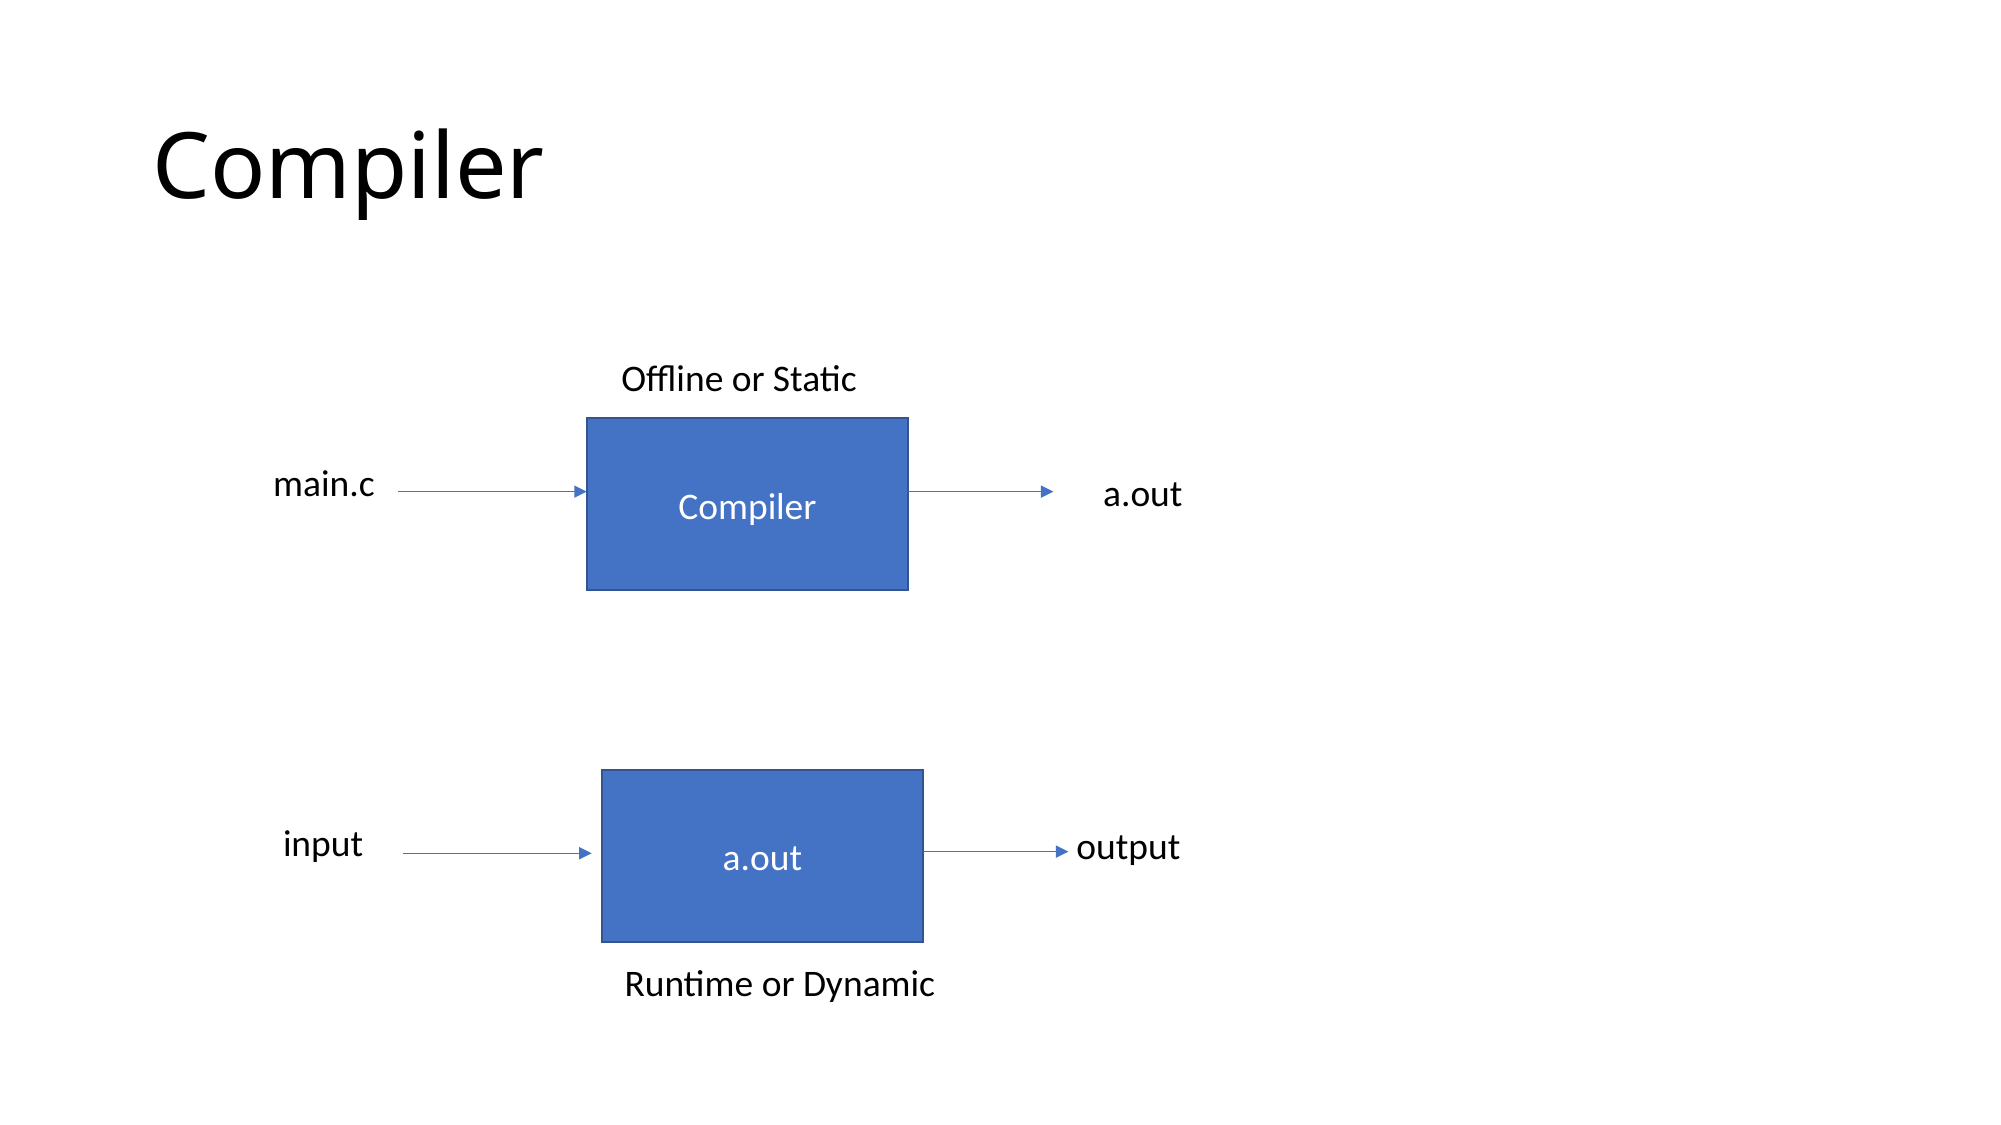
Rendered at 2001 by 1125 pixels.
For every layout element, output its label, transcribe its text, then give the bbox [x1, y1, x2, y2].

text_box Offline or Static [606, 346, 1029, 407]
text_box a.out [1088, 461, 1260, 522]
text_box output [1061, 814, 1234, 875]
text_box a.out [601, 769, 924, 943]
text_box input [268, 811, 440, 872]
title Compiler [137, 59, 1863, 278]
text_box main.c [258, 451, 430, 512]
text_box Runtime or Dynamic [609, 951, 1032, 1012]
text_box Compiler [586, 417, 909, 591]
